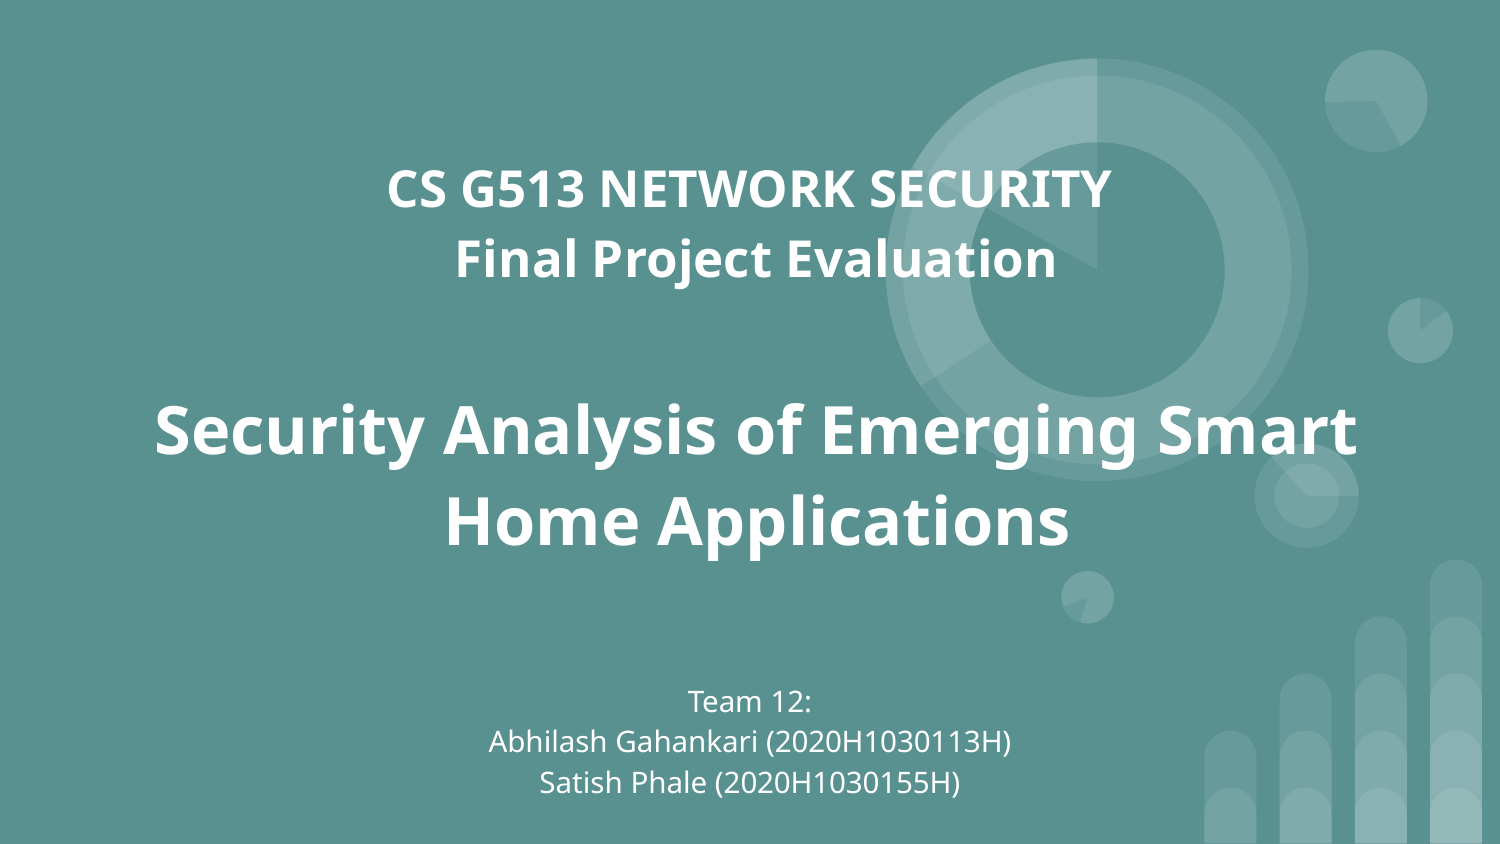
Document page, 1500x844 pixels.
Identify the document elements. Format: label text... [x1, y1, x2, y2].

subtitle Team 12: Abhilash Gahankari (2020H1030113H) Satish Phale (2020H1030155H) [51, 666, 1449, 819]
title CS G513 NETWORK SECURITY Final Project Evaluation Security Analysis of Emerging Smart Home Applications [58, 135, 1456, 582]
